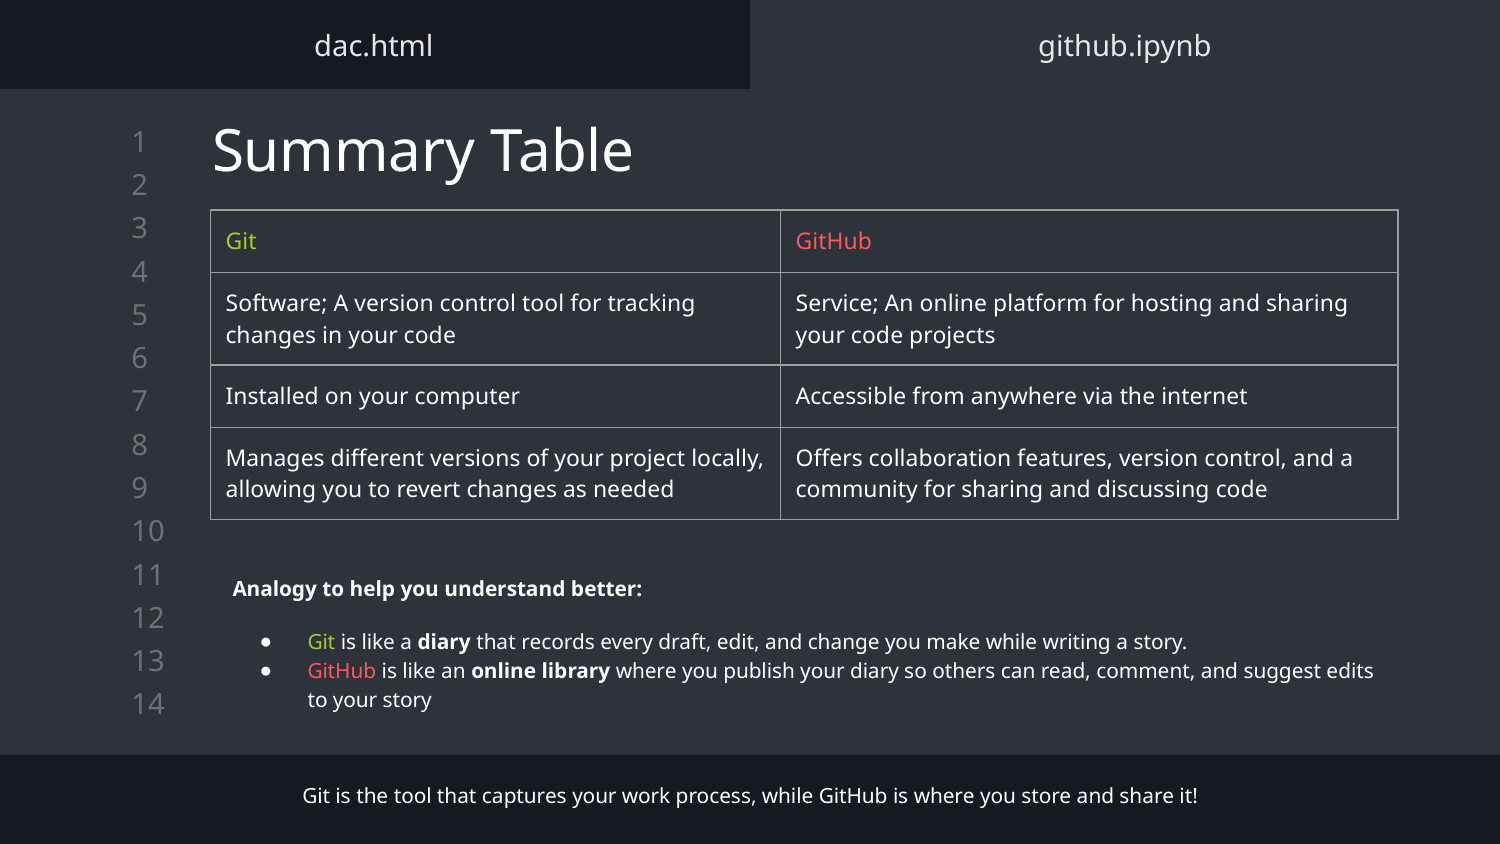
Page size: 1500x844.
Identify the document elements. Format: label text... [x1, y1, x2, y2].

subtitle dac.html [0, 15, 749, 74]
text_box Analogy to help you understand better: Git is like a diary that records every draft, edit, and change you make while writing a story. GitHub is like an online library where you publish your diary so others can read, comment, and suggest edits to your story [217, 540, 1392, 743]
table_cell Accessible from anywhere via the internet [781, 366, 1397, 427]
table_cell Manages different versions of your project locally, allowing you to revert changes as needed [211, 428, 780, 519]
table_cell Software; A version control tool for tracking changes in your code [211, 273, 780, 364]
table_cell Installed on your computer [211, 366, 780, 427]
text_box Summary Table [197, 113, 1476, 183]
subtitle Git is the tool that captures your work process, while GitHub is where you store and share it! [83, 761, 1416, 831]
table_cell Offers collaboration features, version control, and a community for sharing and discussing code [781, 428, 1397, 519]
table_cell Service; An online platform for hosting and sharing your code projects [781, 273, 1397, 364]
subtitle github.ipynb [750, 15, 1500, 74]
table_header GitHub [781, 211, 1397, 272]
table_header Git [211, 211, 780, 272]
